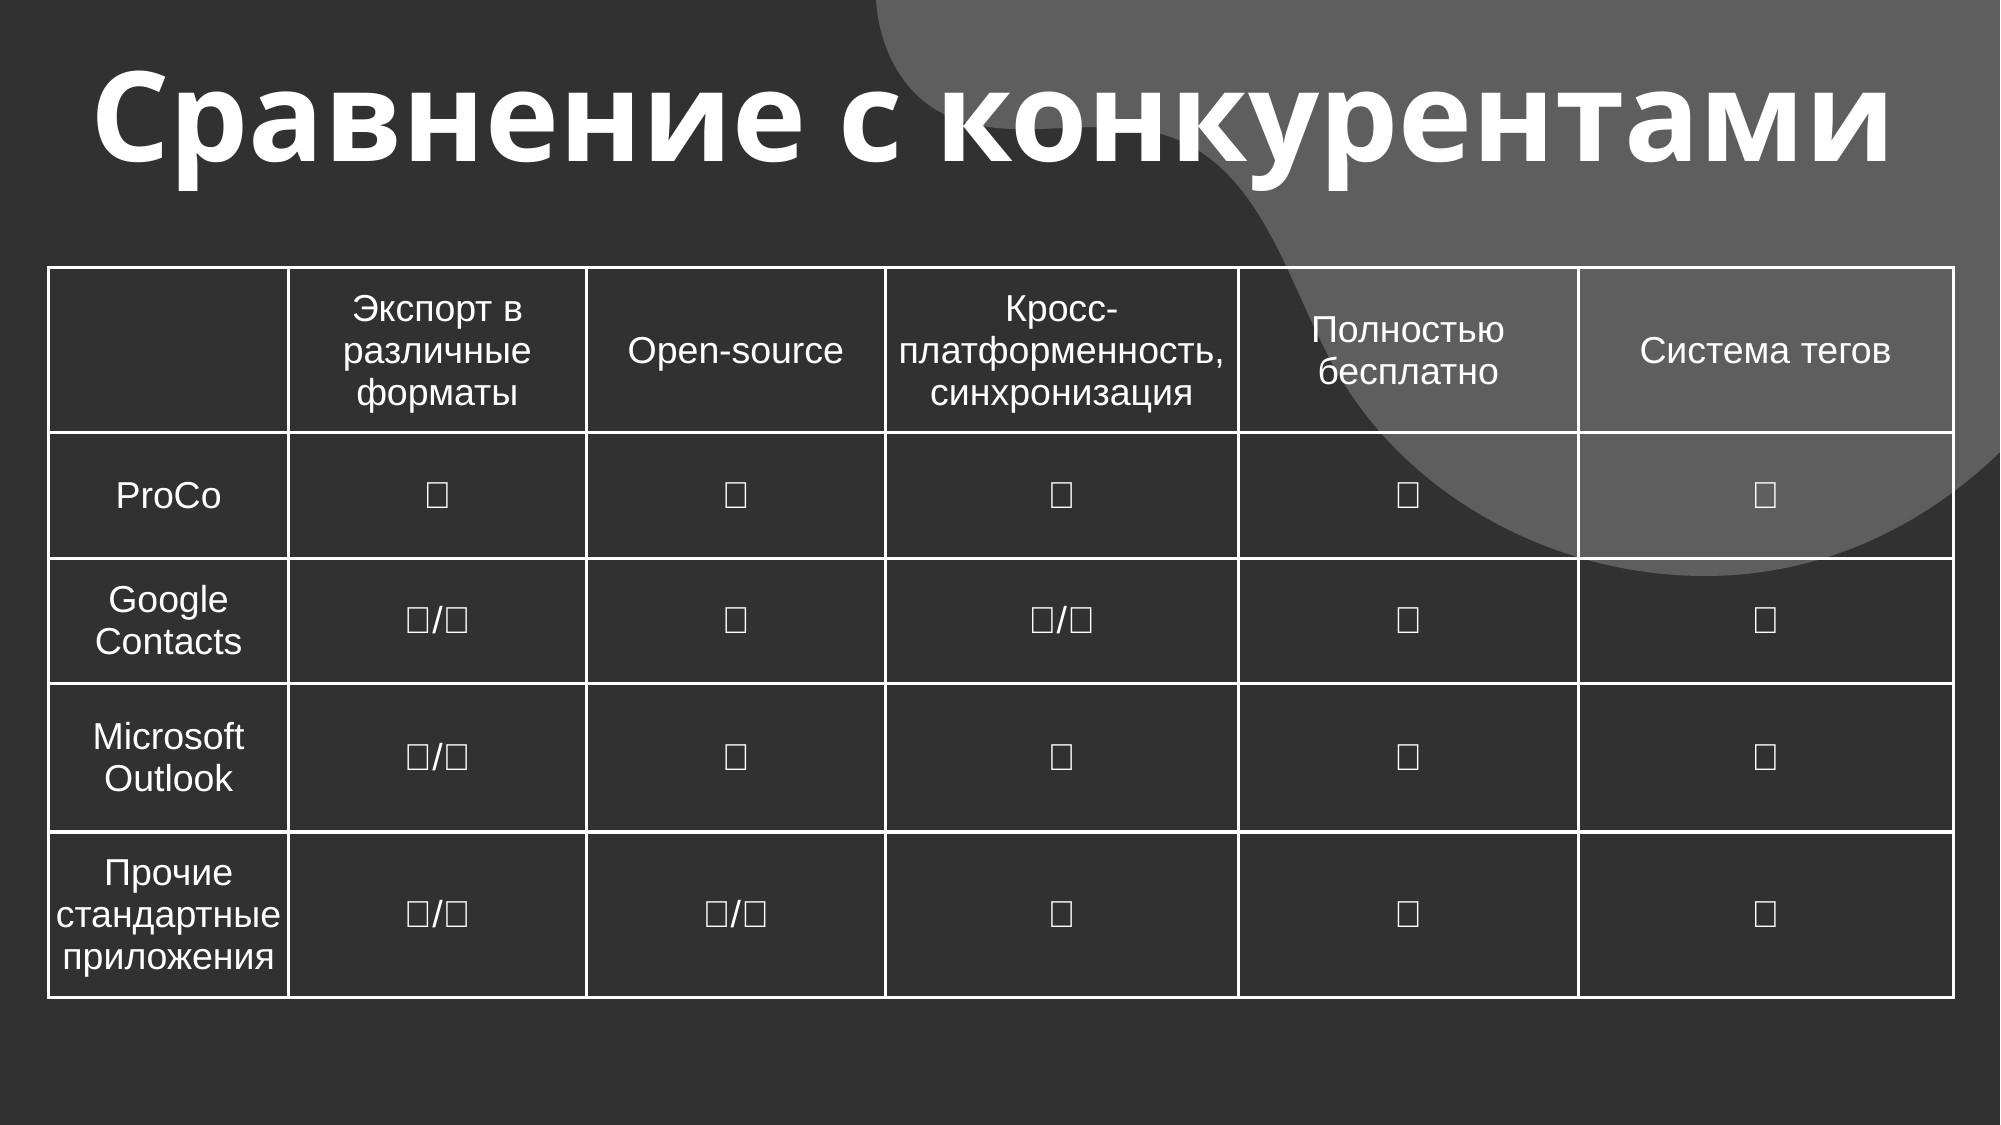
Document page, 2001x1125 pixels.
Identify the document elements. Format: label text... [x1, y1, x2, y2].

table_cell ❌ [588, 560, 884, 682]
table_cell Прочие стандартные приложения [50, 834, 287, 996]
table_cell ✅ [290, 434, 585, 557]
table_cell ✅/❌ [887, 560, 1237, 682]
table_header Экспорт в различные форматы [290, 269, 585, 431]
table_cell ❌ [1240, 834, 1577, 996]
table_cell ❌ [1580, 560, 1952, 682]
table_cell ❌ [1240, 560, 1577, 682]
list Сравнение с конкурентами [75, 65, 1925, 178]
table_header [50, 269, 287, 431]
table_cell ✅/❌ [588, 834, 884, 996]
table_cell ✅/❌ [290, 560, 585, 682]
table_cell ✅ [1580, 434, 1952, 557]
table_header Полностью бесплатно [1240, 269, 1577, 431]
table_cell ❌ [588, 685, 884, 830]
table_cell ❌ [1580, 685, 1952, 830]
text_box [875, 0, 2000, 491]
table_cell Microsoft Outlook [50, 685, 287, 830]
table_cell ✅ [887, 434, 1237, 557]
table_cell ✅ [588, 434, 884, 557]
table_header Open-source [588, 269, 884, 431]
table_header Система тегов [1580, 269, 1952, 431]
table_cell ❌ [1580, 834, 1952, 996]
table_cell ✅ [887, 685, 1237, 830]
table_cell ❌ [1240, 685, 1577, 830]
table_cell ✅ [1240, 434, 1577, 557]
table_header Кросс-платформенность, синхронизация [887, 269, 1237, 431]
table_cell ✅/❌ [290, 834, 585, 996]
table_cell ProCo [50, 434, 287, 557]
table_cell ❌ [887, 834, 1237, 996]
table_cell Google Contacts [50, 560, 287, 682]
table_cell ✅/❌ [290, 685, 585, 830]
